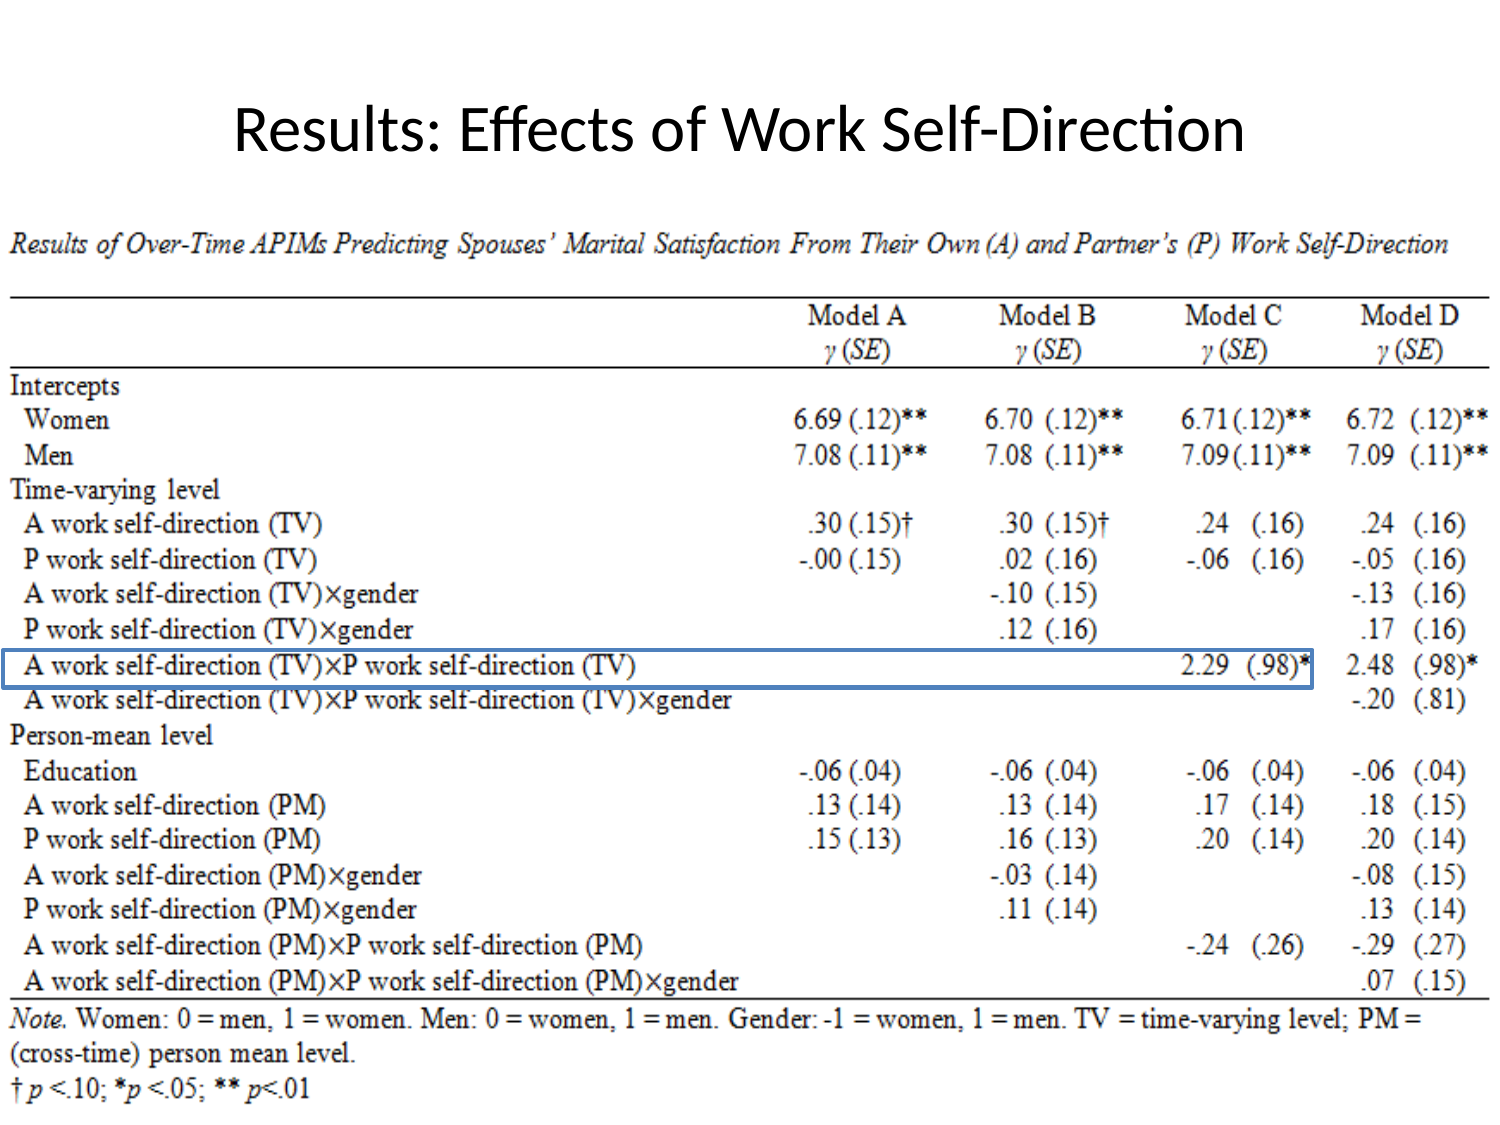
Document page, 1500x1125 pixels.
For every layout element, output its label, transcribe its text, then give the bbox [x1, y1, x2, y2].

picture [0, 212, 1500, 1125]
title Results: Effects of Work Self-Direction [72, 62, 1423, 188]
